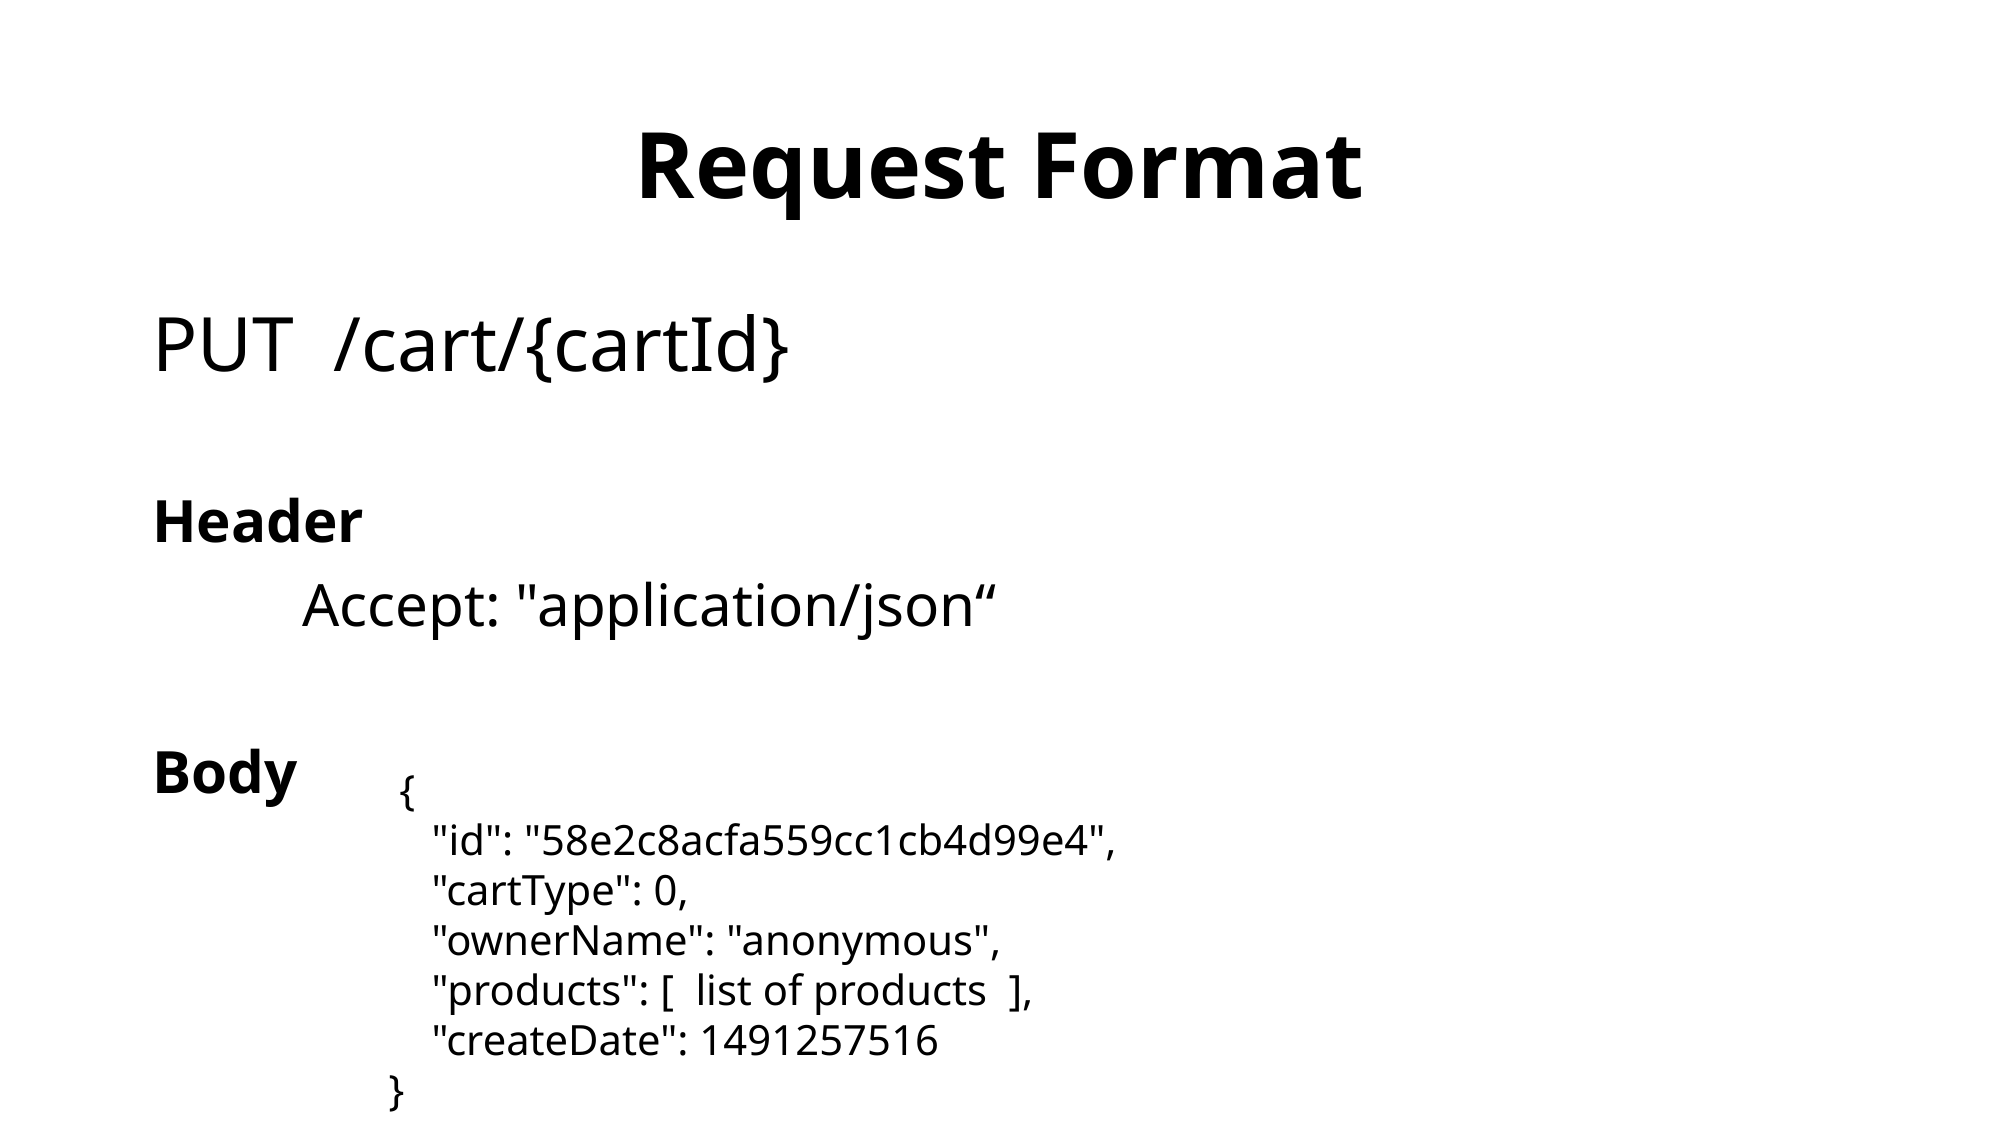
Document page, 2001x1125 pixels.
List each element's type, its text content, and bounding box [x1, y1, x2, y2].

title Request Format [137, 59, 1863, 278]
text_box { "id": "58e2c8acfa559cc1cb4d99e4", "cartType": 0, "ownerName": "anonymous", "products": [ list of products ], "createDate": 1491257516 } [373, 756, 1374, 1122]
list PUT /cart/{cartId} Header Accept: "application/json“ Body [137, 299, 1863, 1043]
